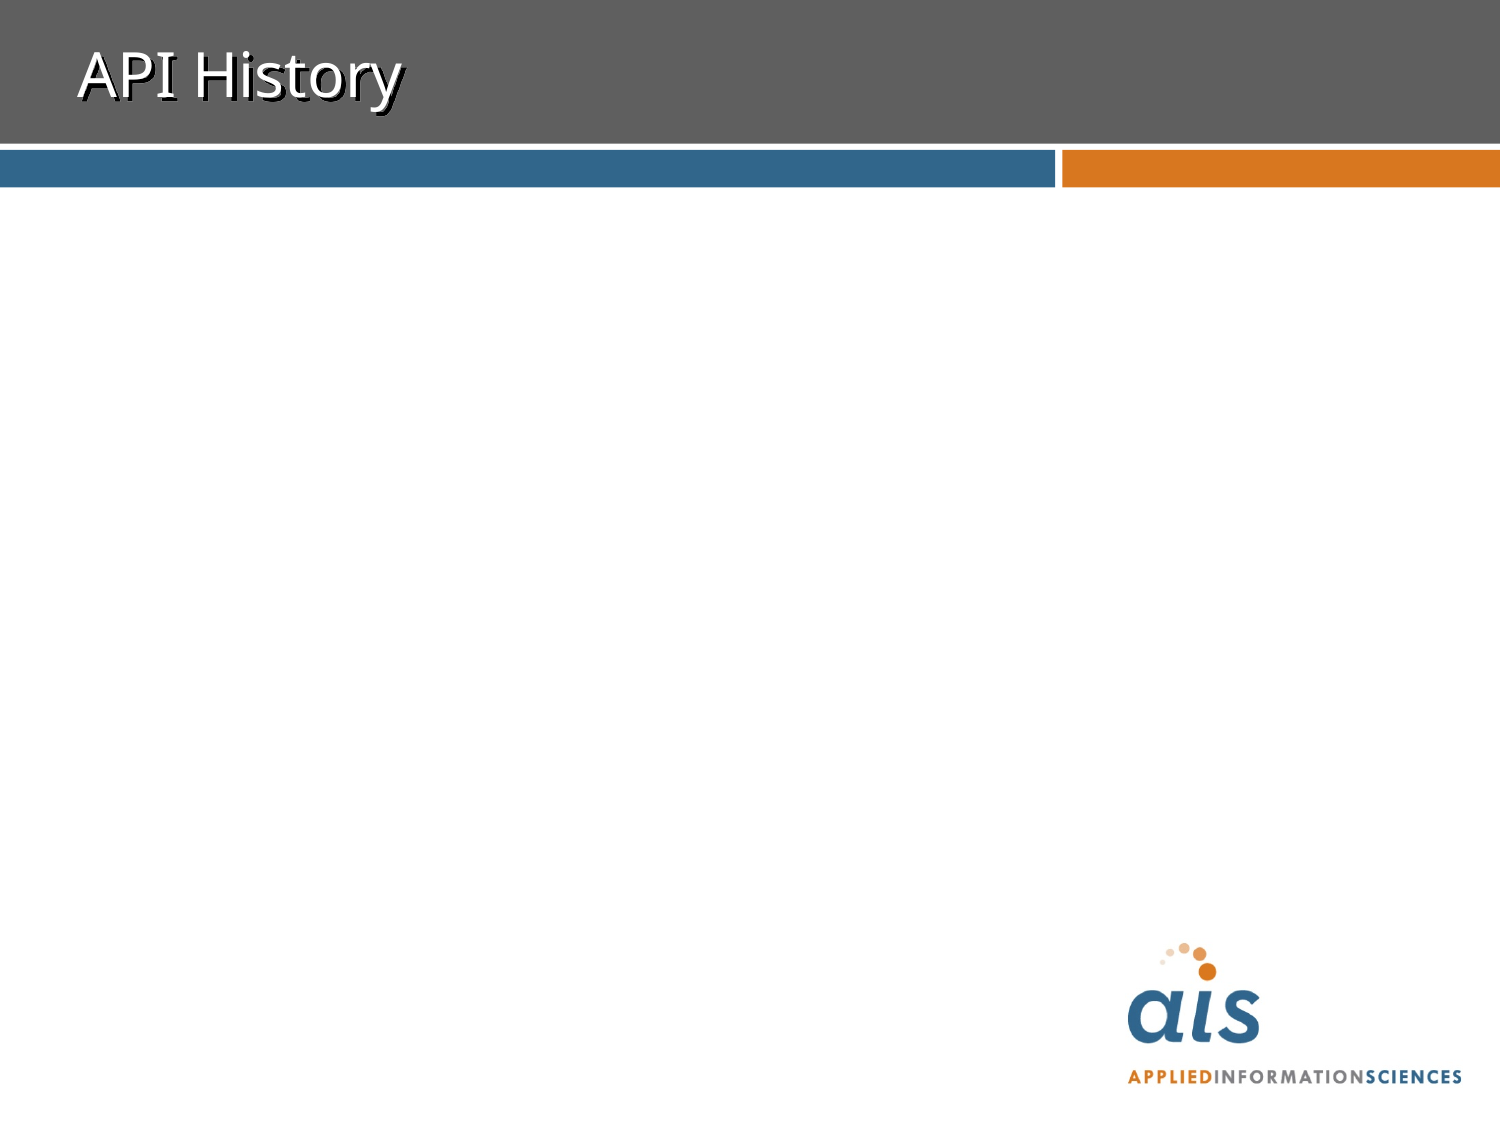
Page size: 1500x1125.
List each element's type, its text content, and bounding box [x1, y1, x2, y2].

title API History [62, 12, 1426, 133]
picture [1125, 938, 1463, 1088]
